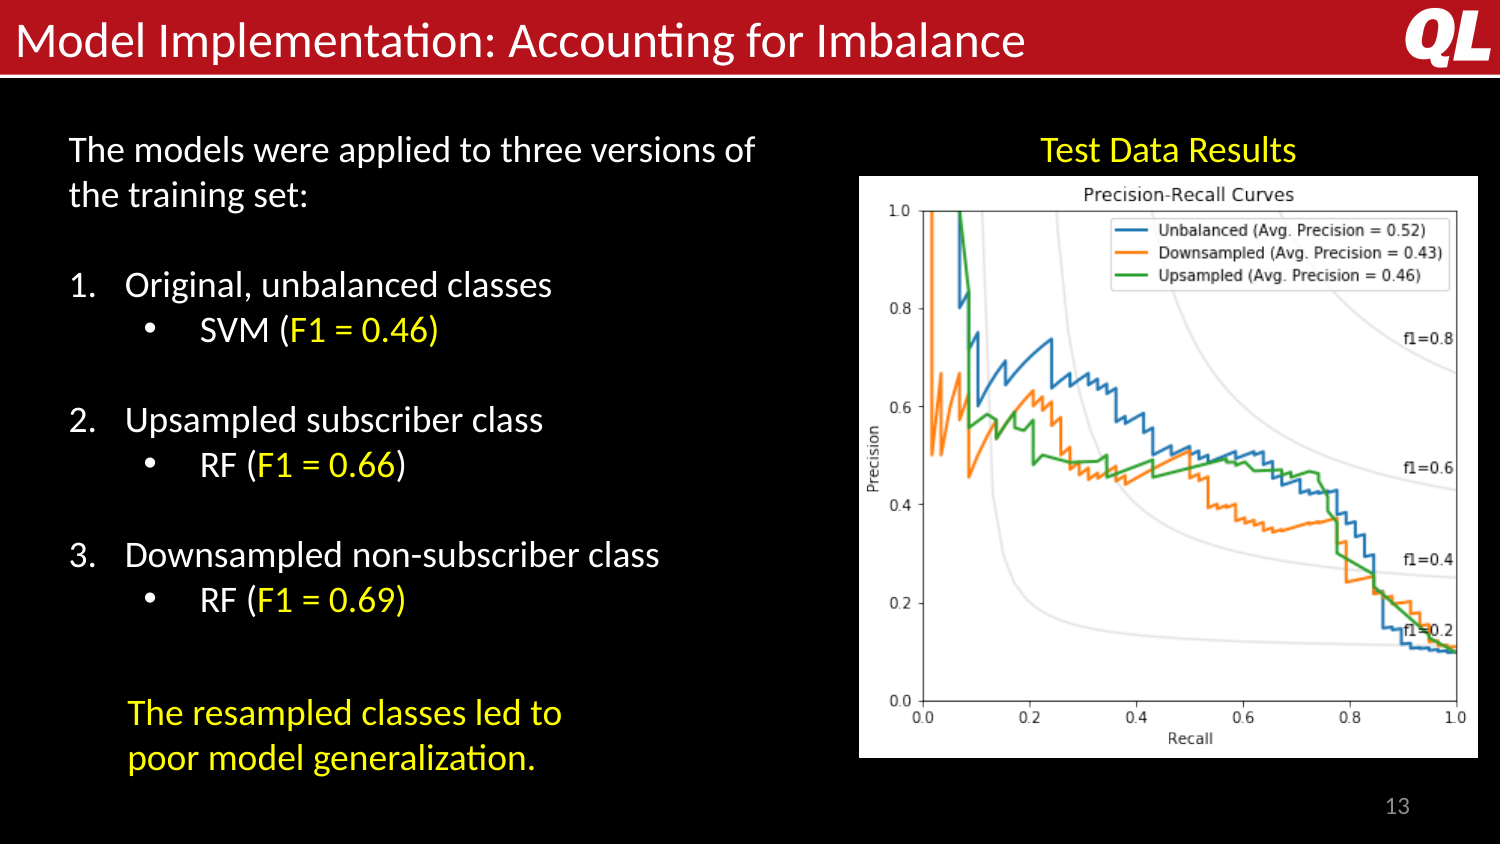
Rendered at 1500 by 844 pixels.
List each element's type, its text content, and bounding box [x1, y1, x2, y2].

slide_number 13 [1074, 782, 1425, 827]
picture [859, 176, 1479, 758]
text_box Test Data Results [1024, 117, 1313, 174]
text_box Model Implementation: Accounting for Imbalance [0, 0, 1500, 75]
text_box The models were applied to three versions of the training set: Original, unbalanced classes SVM (F1 = 0.46) Upsampled subscriber class RF (F1 = 0.66) Downsampled non-subscriber class RF (F1 = 0.69) [53, 117, 813, 628]
text_box The resampled classes led to poor model generalization. [112, 680, 613, 786]
picture [1402, 4, 1494, 73]
